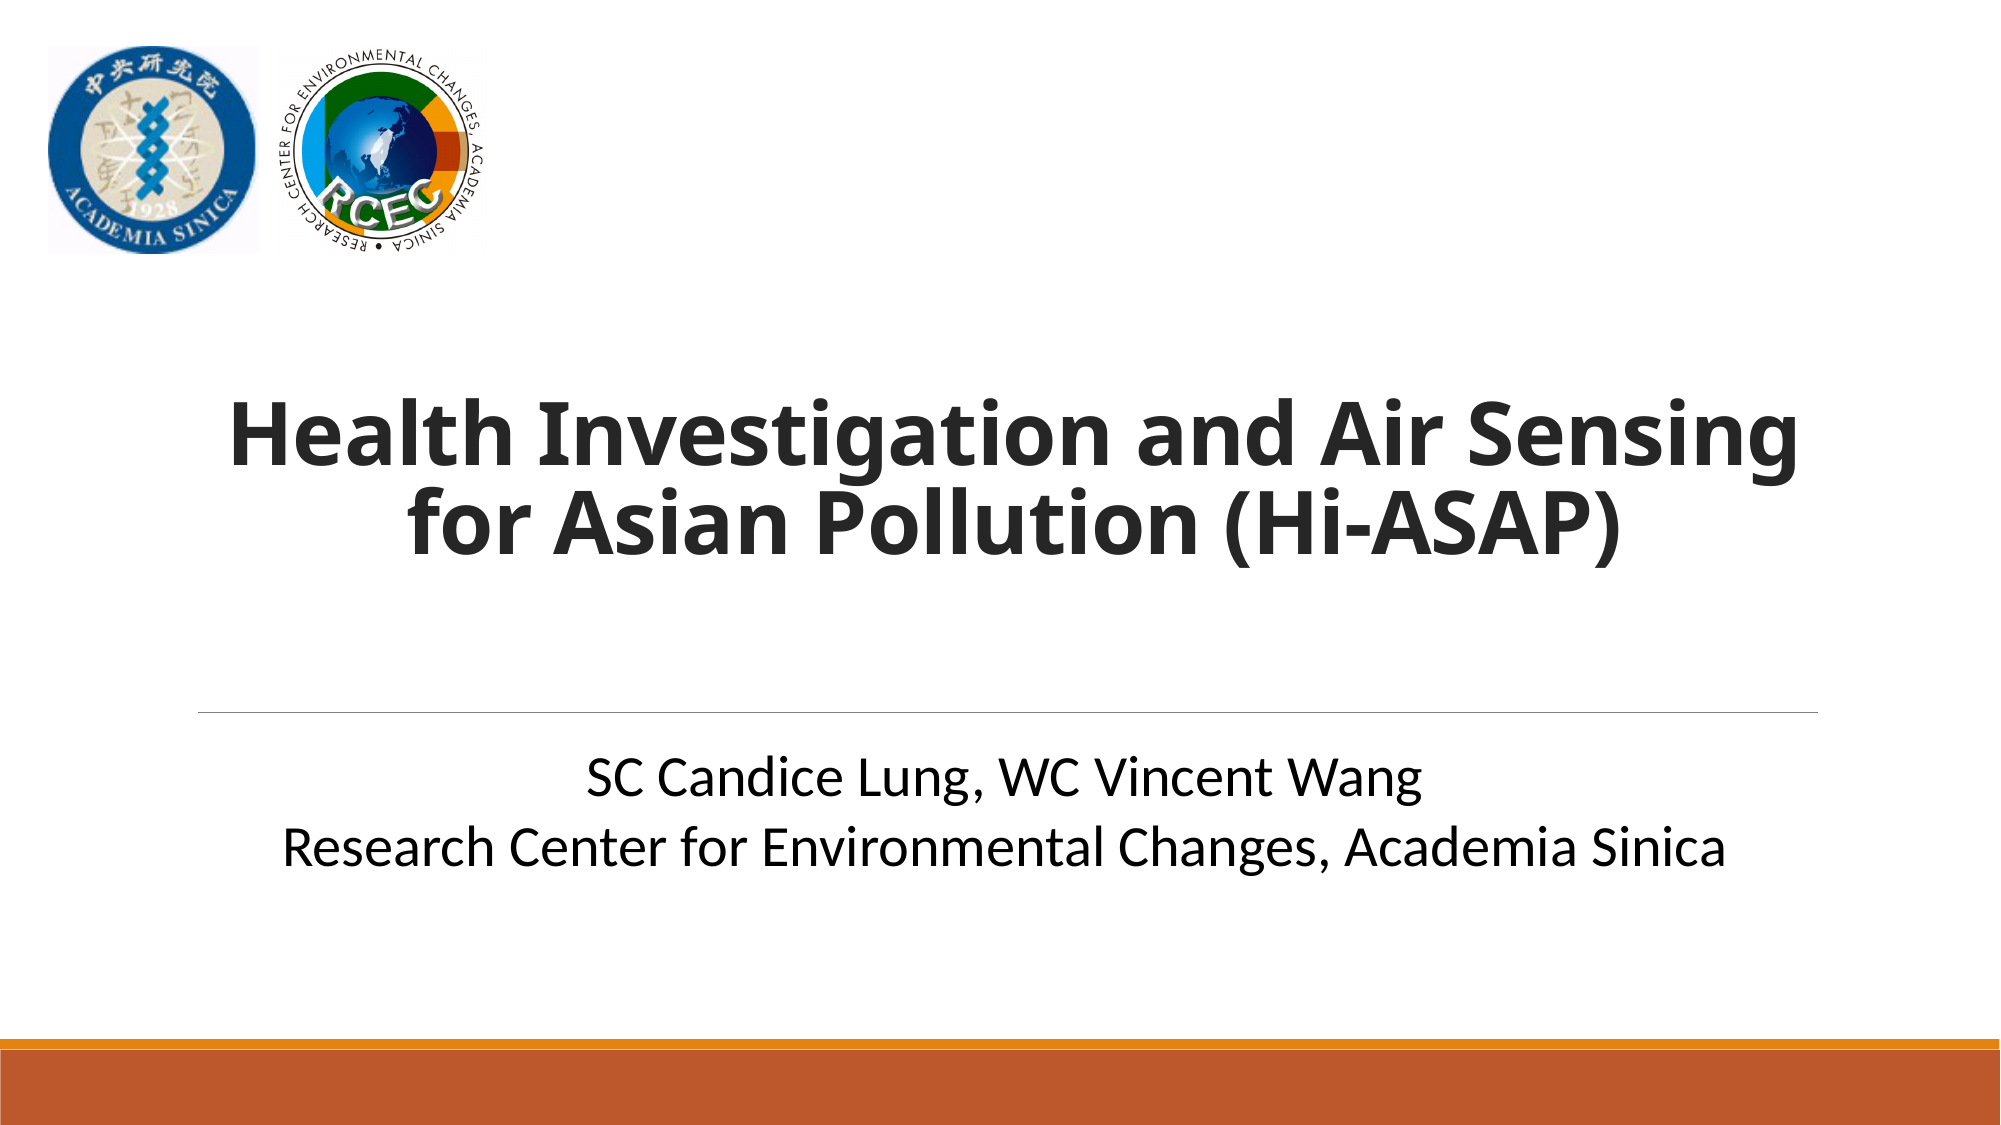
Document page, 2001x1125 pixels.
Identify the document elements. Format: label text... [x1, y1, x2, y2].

picture [276, 46, 486, 254]
title Health Investigation and Air Sensing for Asian Pollution (Hi-ASAP) [189, 305, 1840, 581]
text_box SC Candice Lung, WC Vincent Wang Research Center for Environmental Changes, Academia Sinica [179, 730, 1830, 956]
picture [47, 46, 259, 254]
